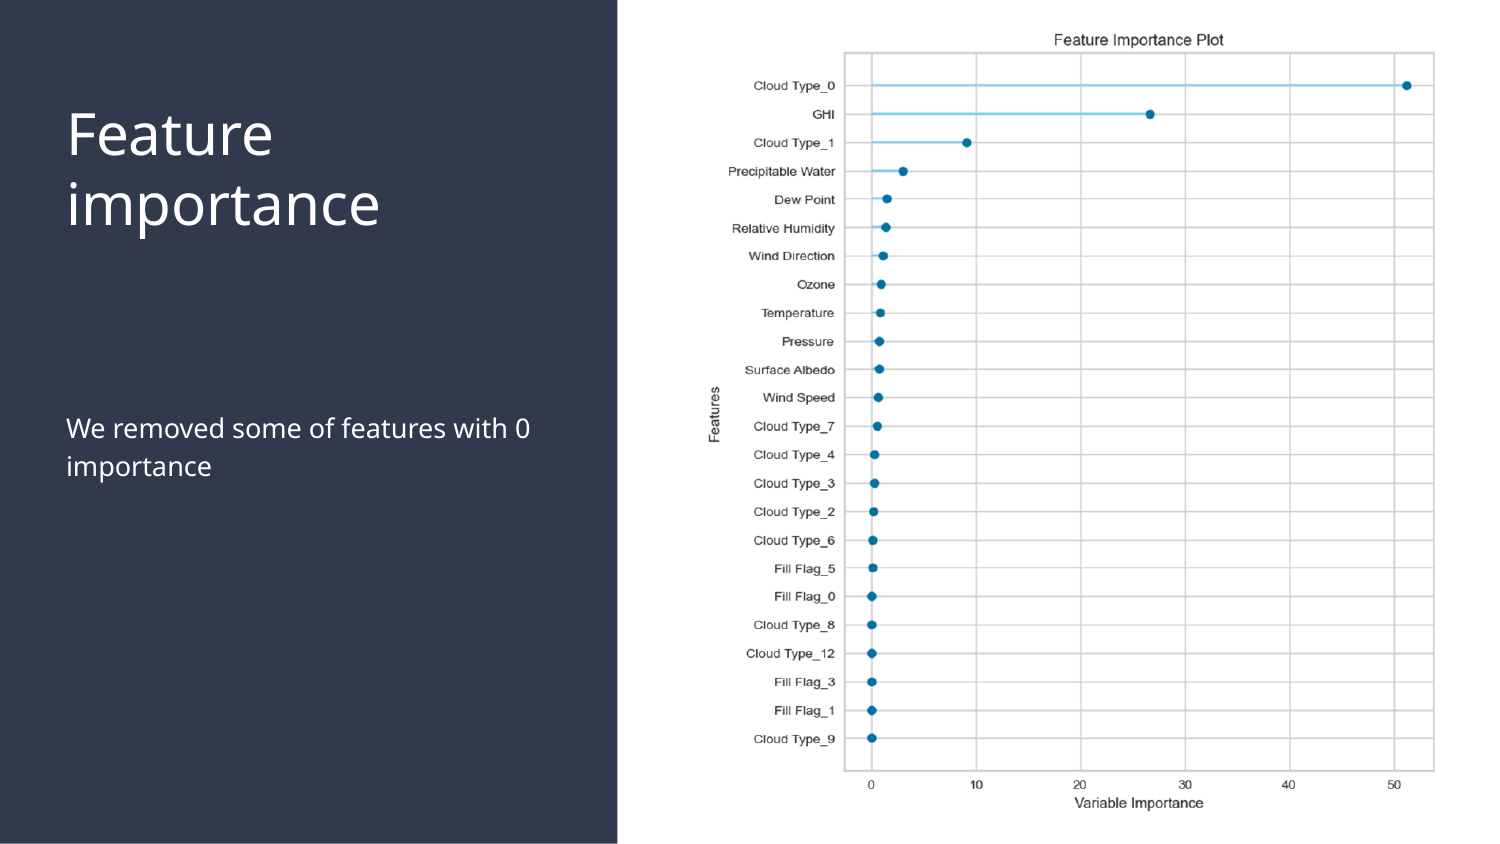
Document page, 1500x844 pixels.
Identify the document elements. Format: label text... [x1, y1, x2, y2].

list We removed some of features with 0 importance [51, 392, 565, 770]
title Feature importance [51, 82, 565, 383]
picture [699, 24, 1442, 819]
